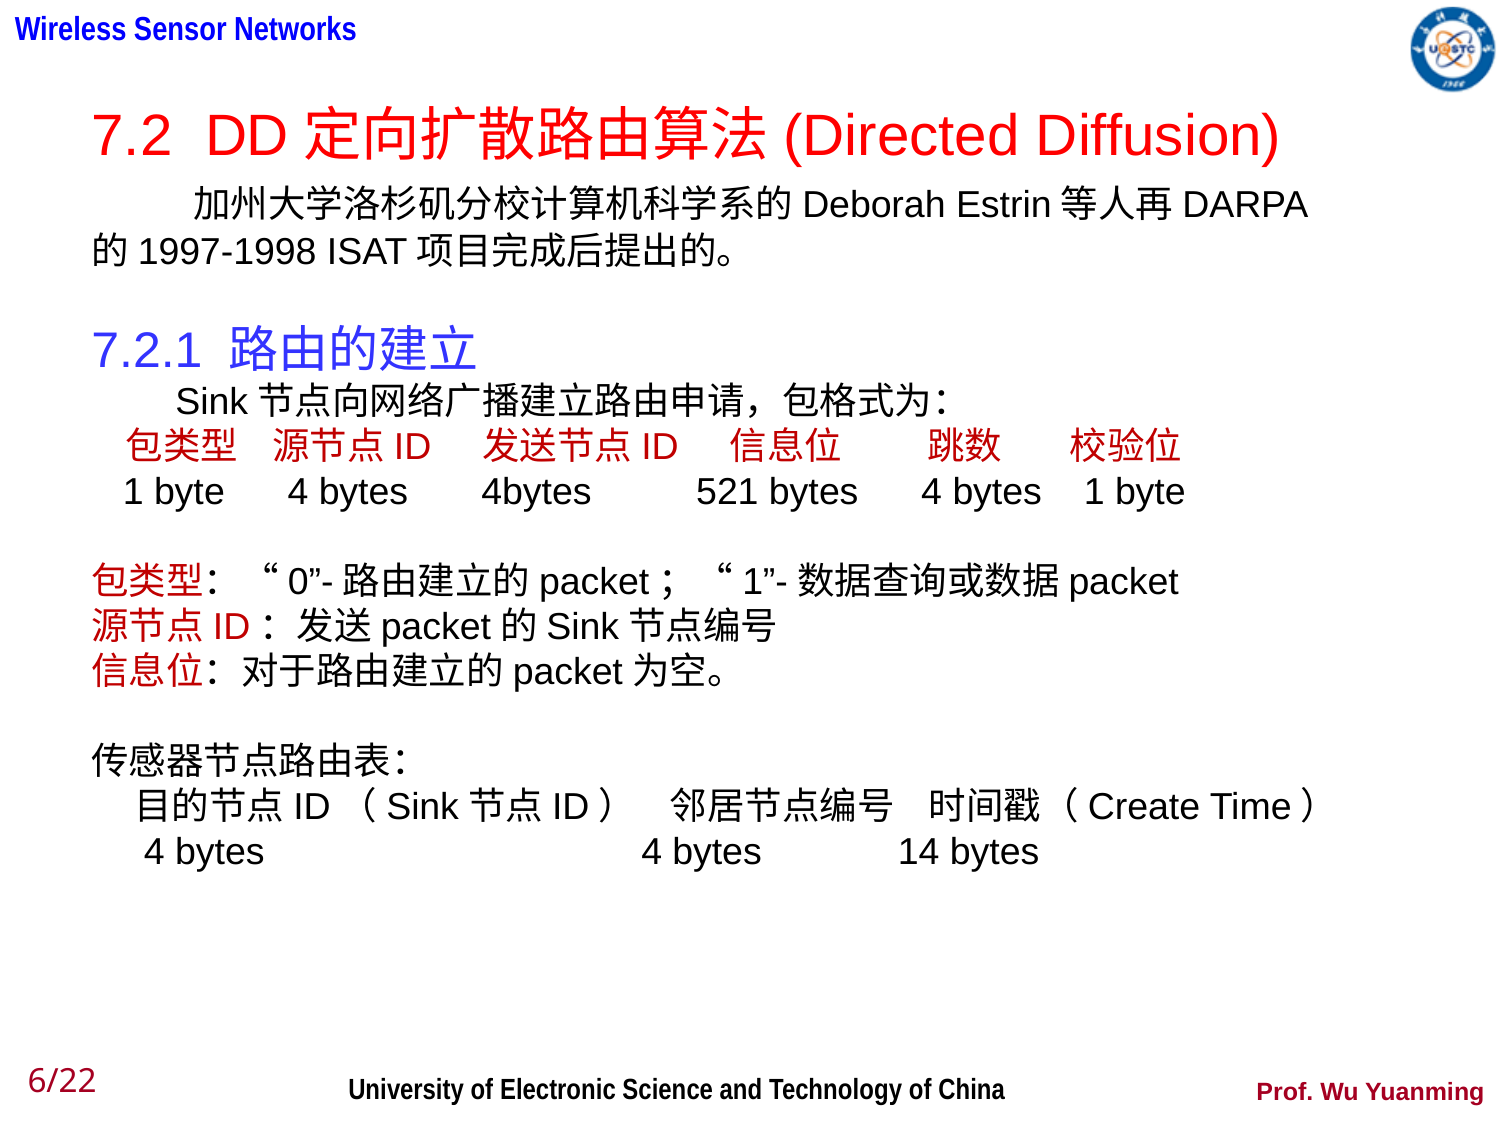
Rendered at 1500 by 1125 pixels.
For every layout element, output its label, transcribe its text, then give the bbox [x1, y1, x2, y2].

slide_number 6/22 [12, 1054, 172, 1113]
text_box 7.2 DD定向扩散路由算法(Directed Diffusion) 加州大学洛杉矶分校计算机科学系的Deborah Estrin等人再DARPA的1997-1998 ISAT项目完成后提出的。 7.2.1 路由的建立 Sink节点向网络广播建立路由申请，包格式为： 包类型 源节点ID 发送节点ID 信息位 跳数 校验位 1 byte 4 bytes 4bytes 521 bytes 4 bytes 1 byte 包类型：“0”-路由建立的packet；“1”-数据查询或数据packet 源节点ID：发送packet的Sink节点编号 信息位：对于路由建立的packet为空。 传感器节点路由表： 目的节点ID（Sink节点ID） 邻居节点编号 时间戳（Create Time） 4 bytes 4 bytes 14 bytes [76, 90, 1365, 880]
picture [1406, 0, 1500, 96]
